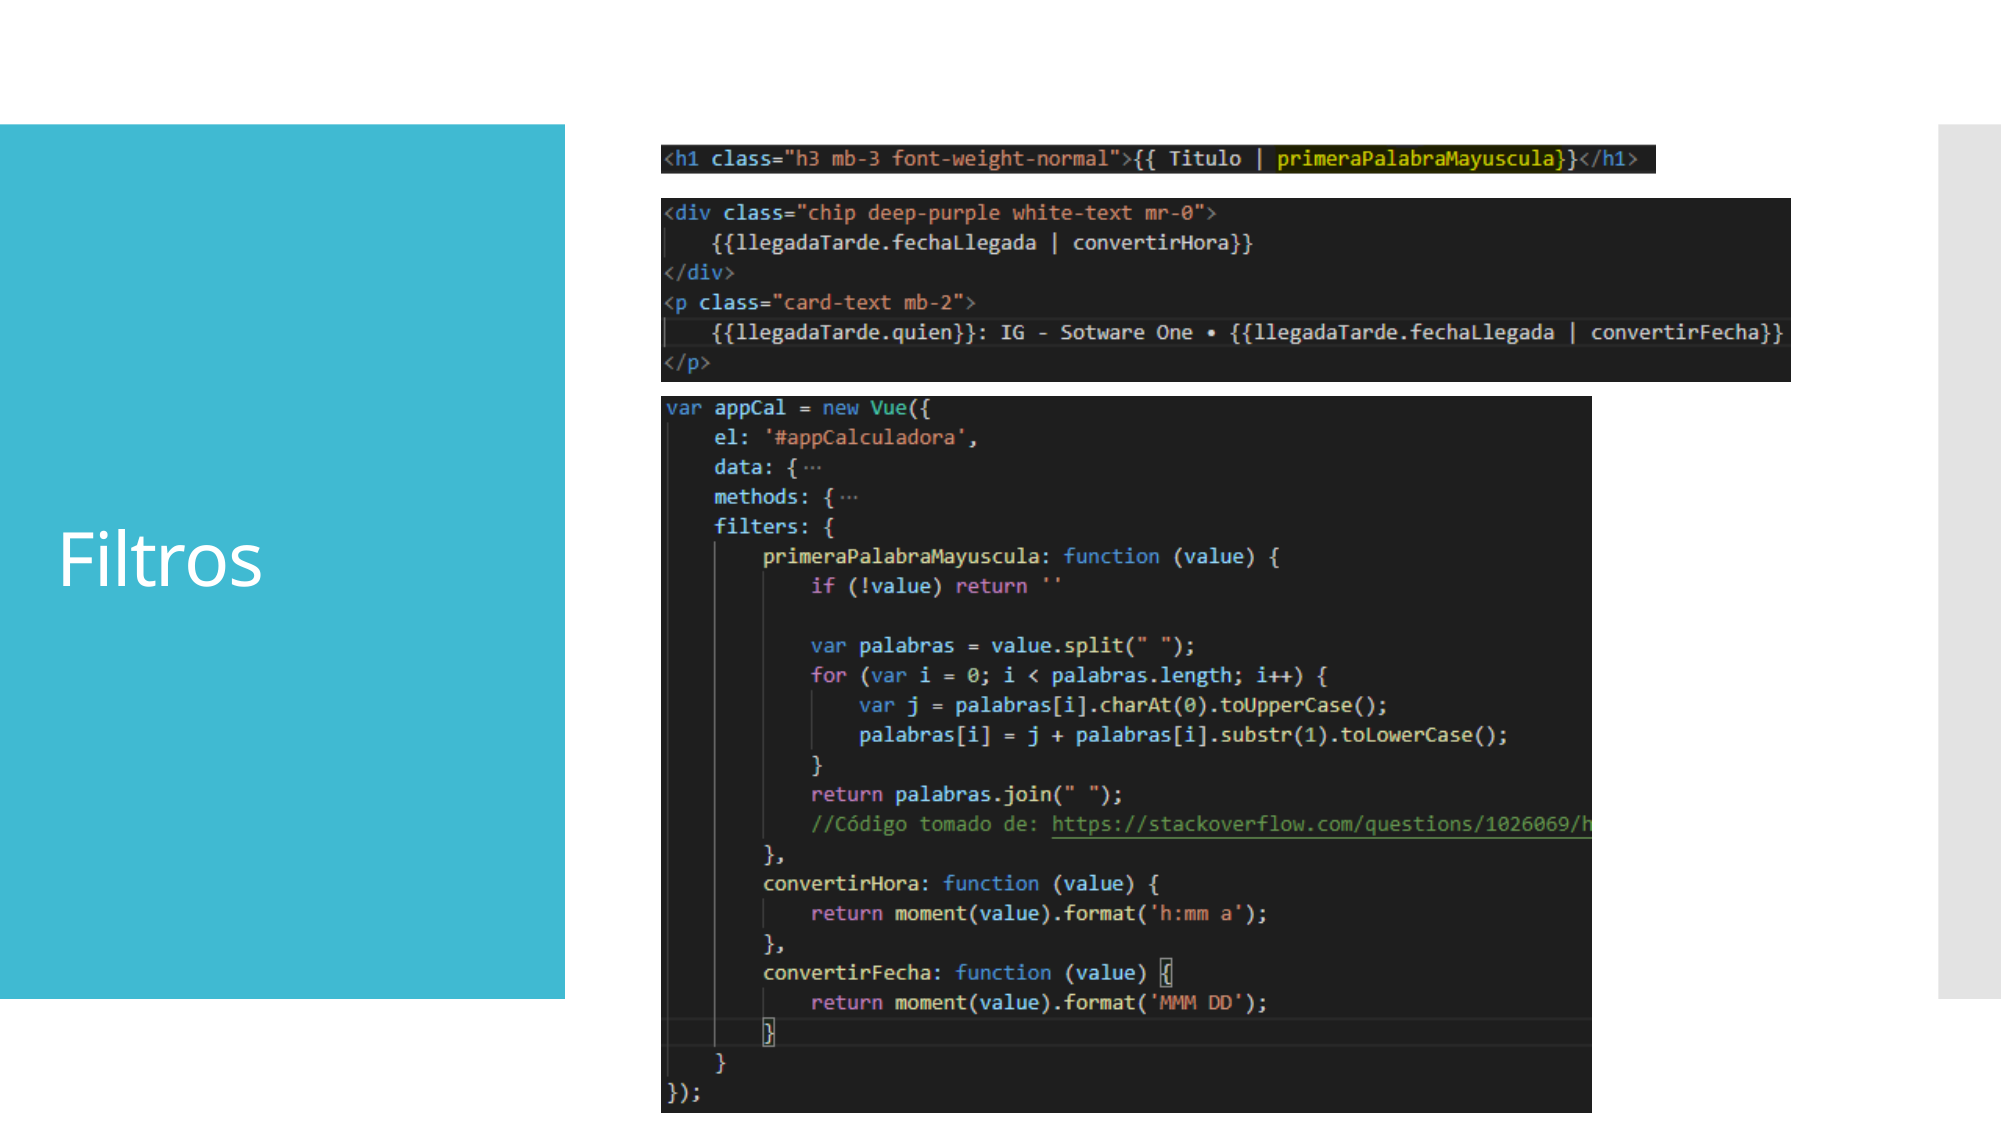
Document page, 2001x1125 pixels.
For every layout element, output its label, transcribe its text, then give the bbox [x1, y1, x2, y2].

title Filtros [41, 184, 525, 940]
picture [661, 396, 1592, 1113]
picture [661, 134, 1656, 185]
picture [661, 198, 1791, 382]
